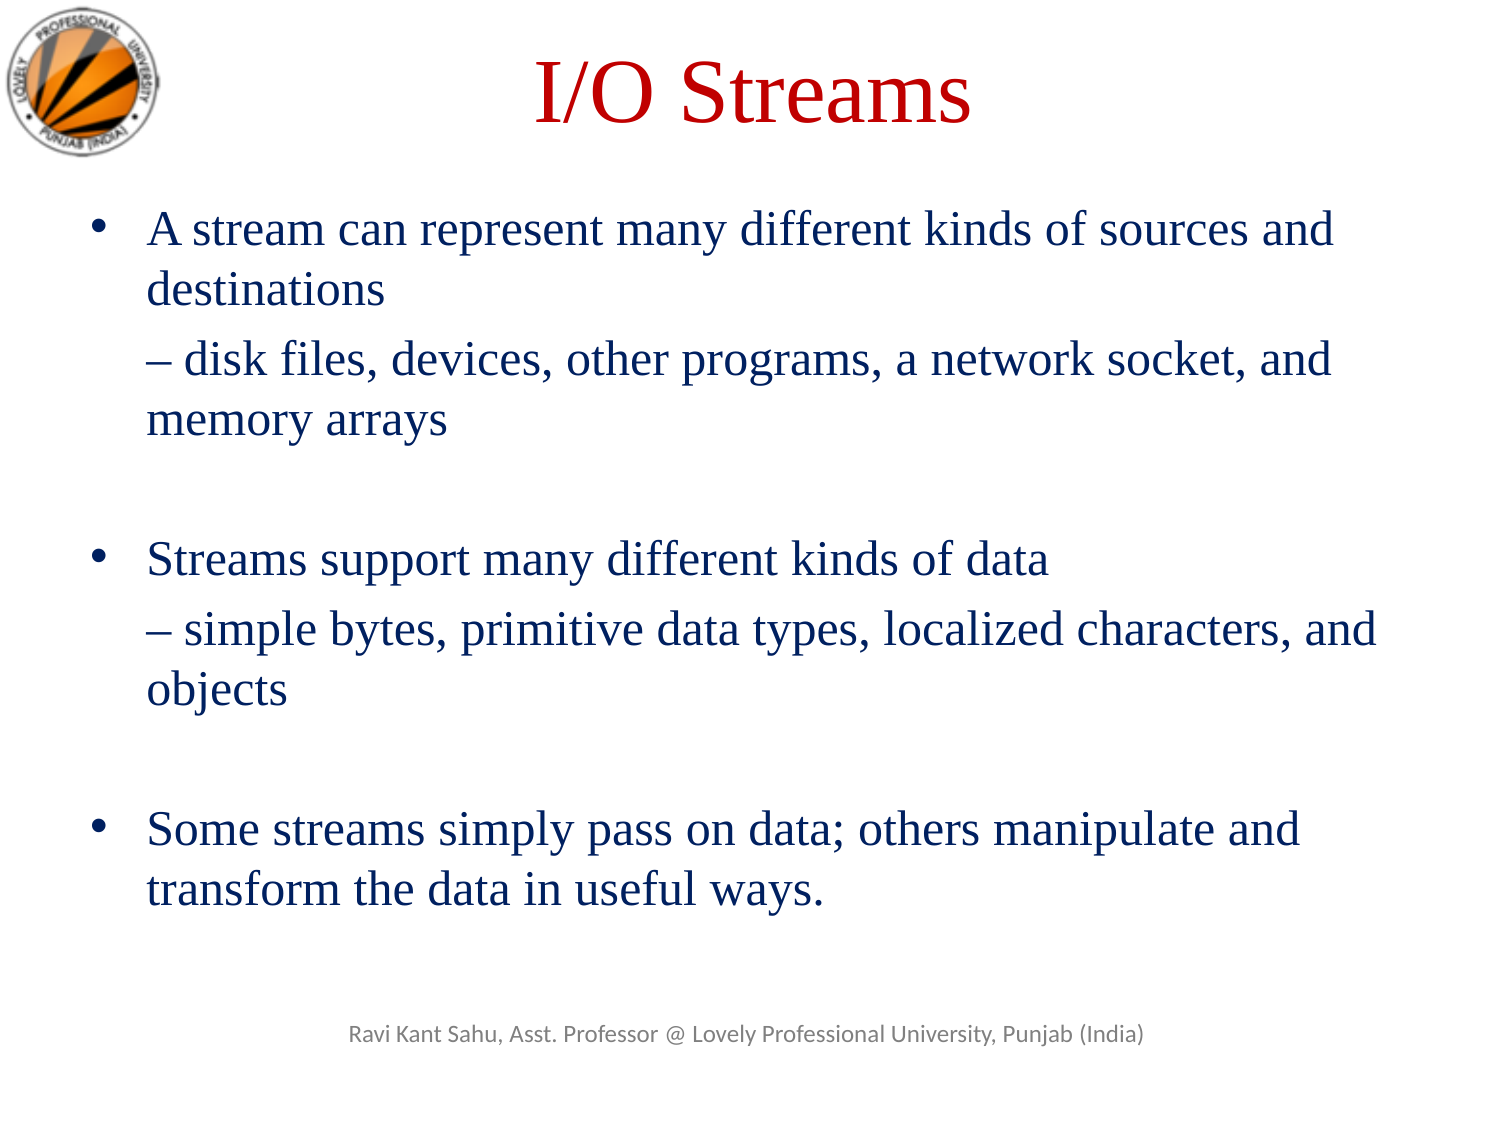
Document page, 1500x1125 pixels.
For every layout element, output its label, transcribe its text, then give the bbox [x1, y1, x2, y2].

footer Ravi Kant Sahu, Asst. Professor @ Lovely Professional University, Punjab (India) [125, 1002, 1370, 1063]
picture [0, 0, 163, 163]
list A stream can represent many different kinds of sources and destinations – disk files, devices, other programs, a network socket, and memory arrays Streams support many different kinds of data – simple bytes, primitive data types, localized characters, and objects Some streams simply pass on data; others manipulate and transform the data in useful ways. [75, 187, 1450, 987]
title I/O Streams [82, 0, 1425, 173]
